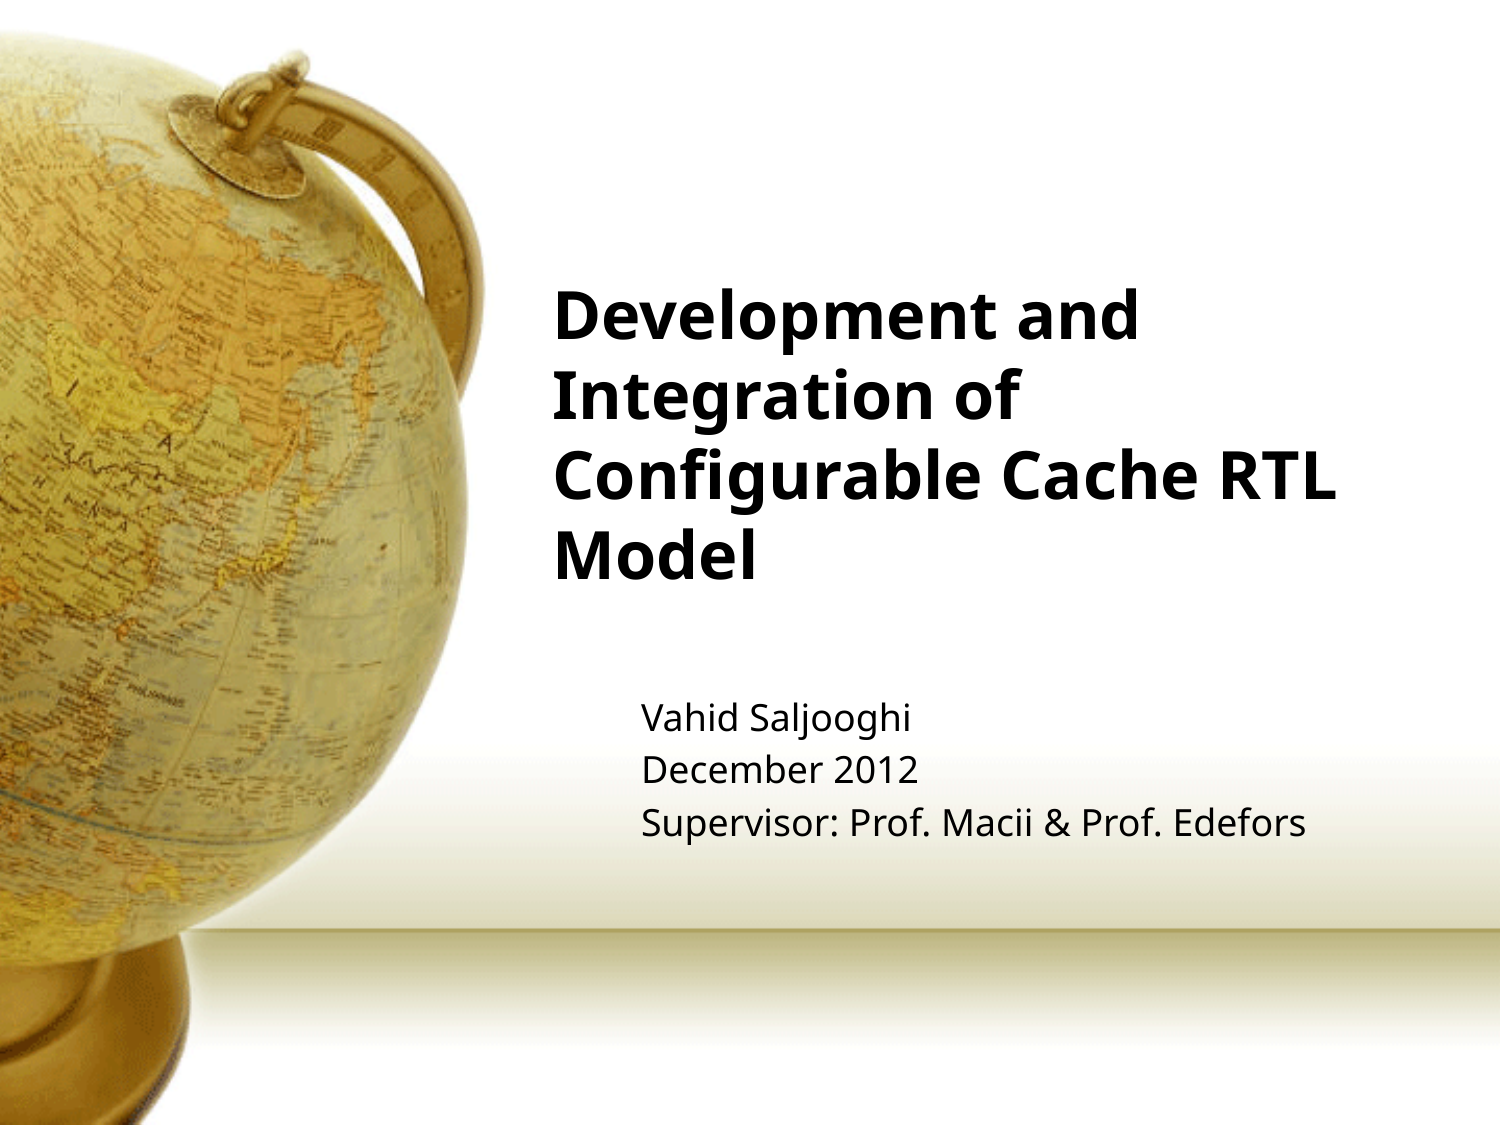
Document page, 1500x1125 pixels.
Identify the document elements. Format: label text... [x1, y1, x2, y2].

subtitle Vahid Saljooghi December 2012 Supervisor: Prof. Macii & Prof. Edefors [625, 686, 1438, 912]
title Development and Integration of Configurable Cache RTL Model [537, 262, 1415, 601]
picture [0, 0, 1500, 1125]
